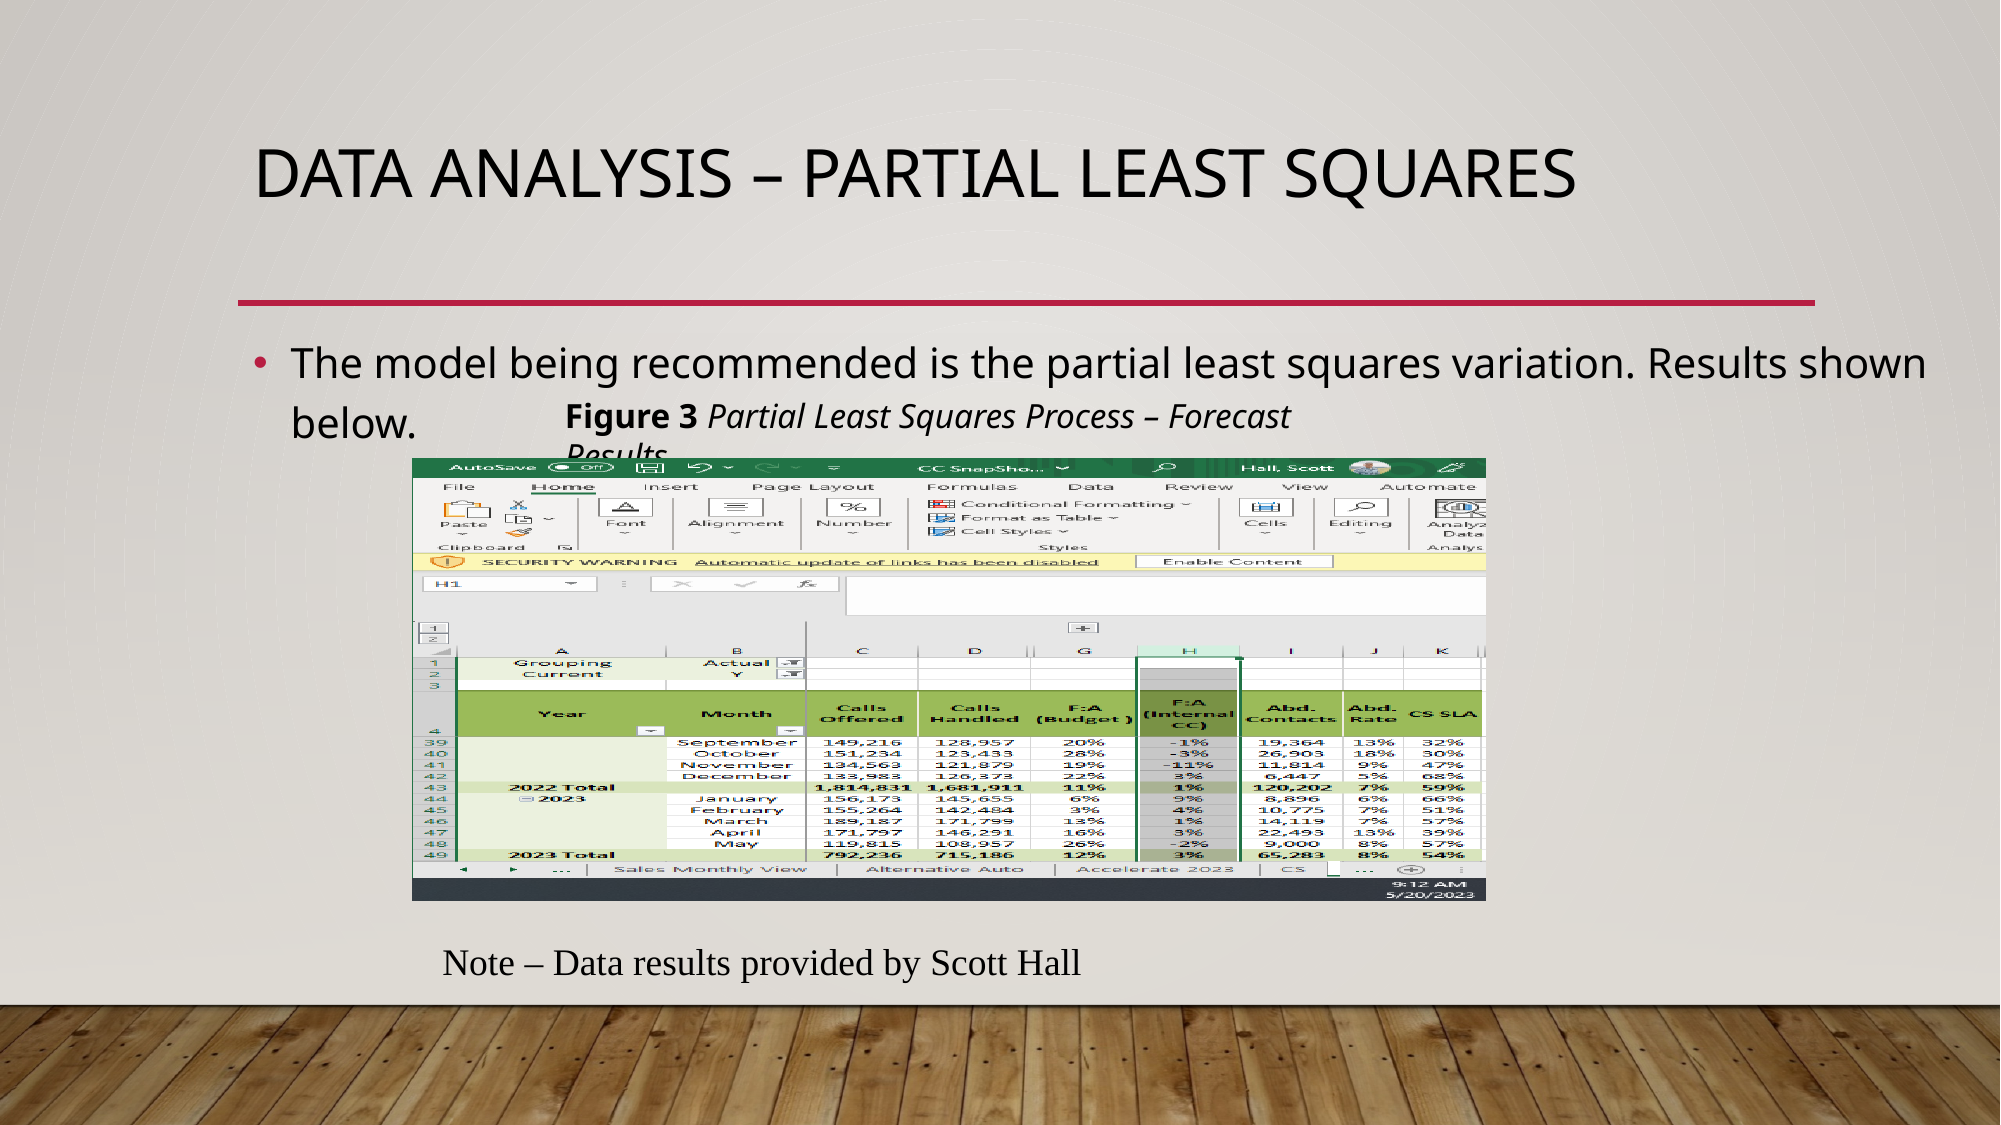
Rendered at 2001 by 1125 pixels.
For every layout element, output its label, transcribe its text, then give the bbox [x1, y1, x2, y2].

picture [0, 1005, 2000, 1125]
text_box Figure 3 Partial Least Squares Process – Forecast Results [550, 387, 1387, 458]
title Data analysis – partial least squares [238, 131, 1814, 305]
text_box Note – Data results provided by Scott Hall [427, 902, 1295, 991]
picture [411, 458, 1486, 902]
list The model being recommended is the partial least squares variation. Results shown below. [238, 319, 2000, 886]
